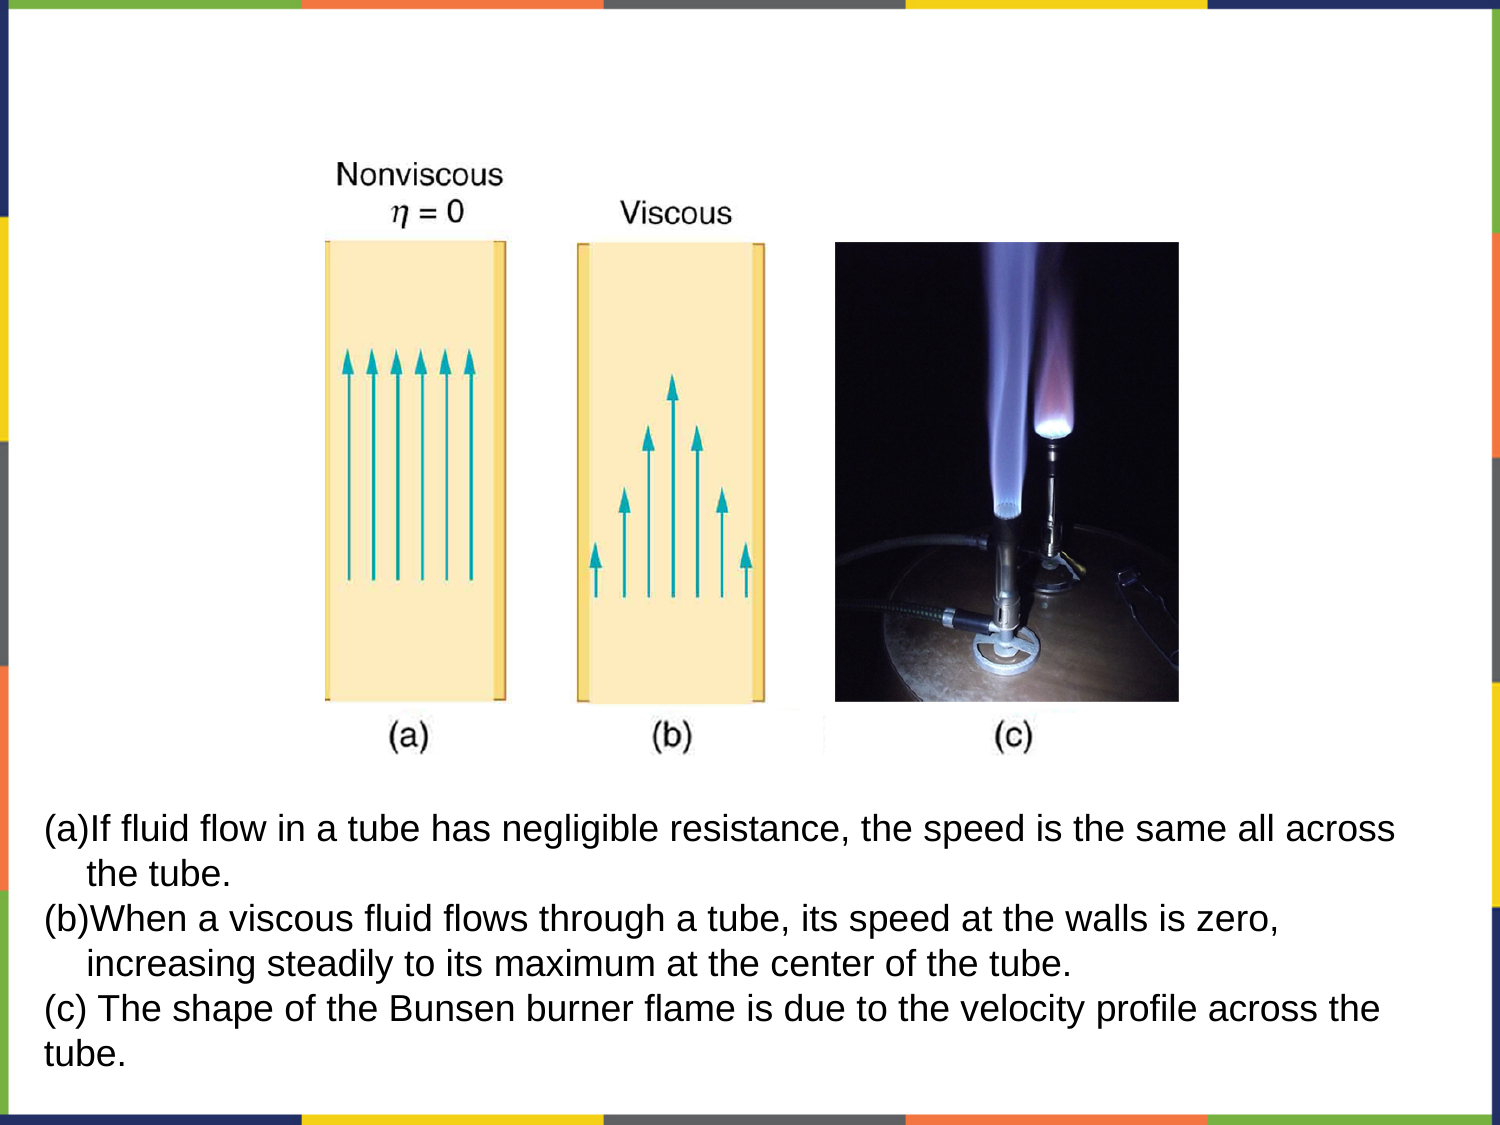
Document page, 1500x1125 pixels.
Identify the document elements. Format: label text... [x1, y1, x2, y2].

text_box If fluid flow in a tube has negligible resistance, the speed is the same all across the tube. When a viscous fluid flows through a tube, its speed at the walls is zero, increasing steadily to its maximum at the center of the tube. (c) The shape of the Bunsen burner flame is due to the velocity profile across the tube. [29, 796, 1471, 1082]
picture [0, 0, 1500, 1125]
